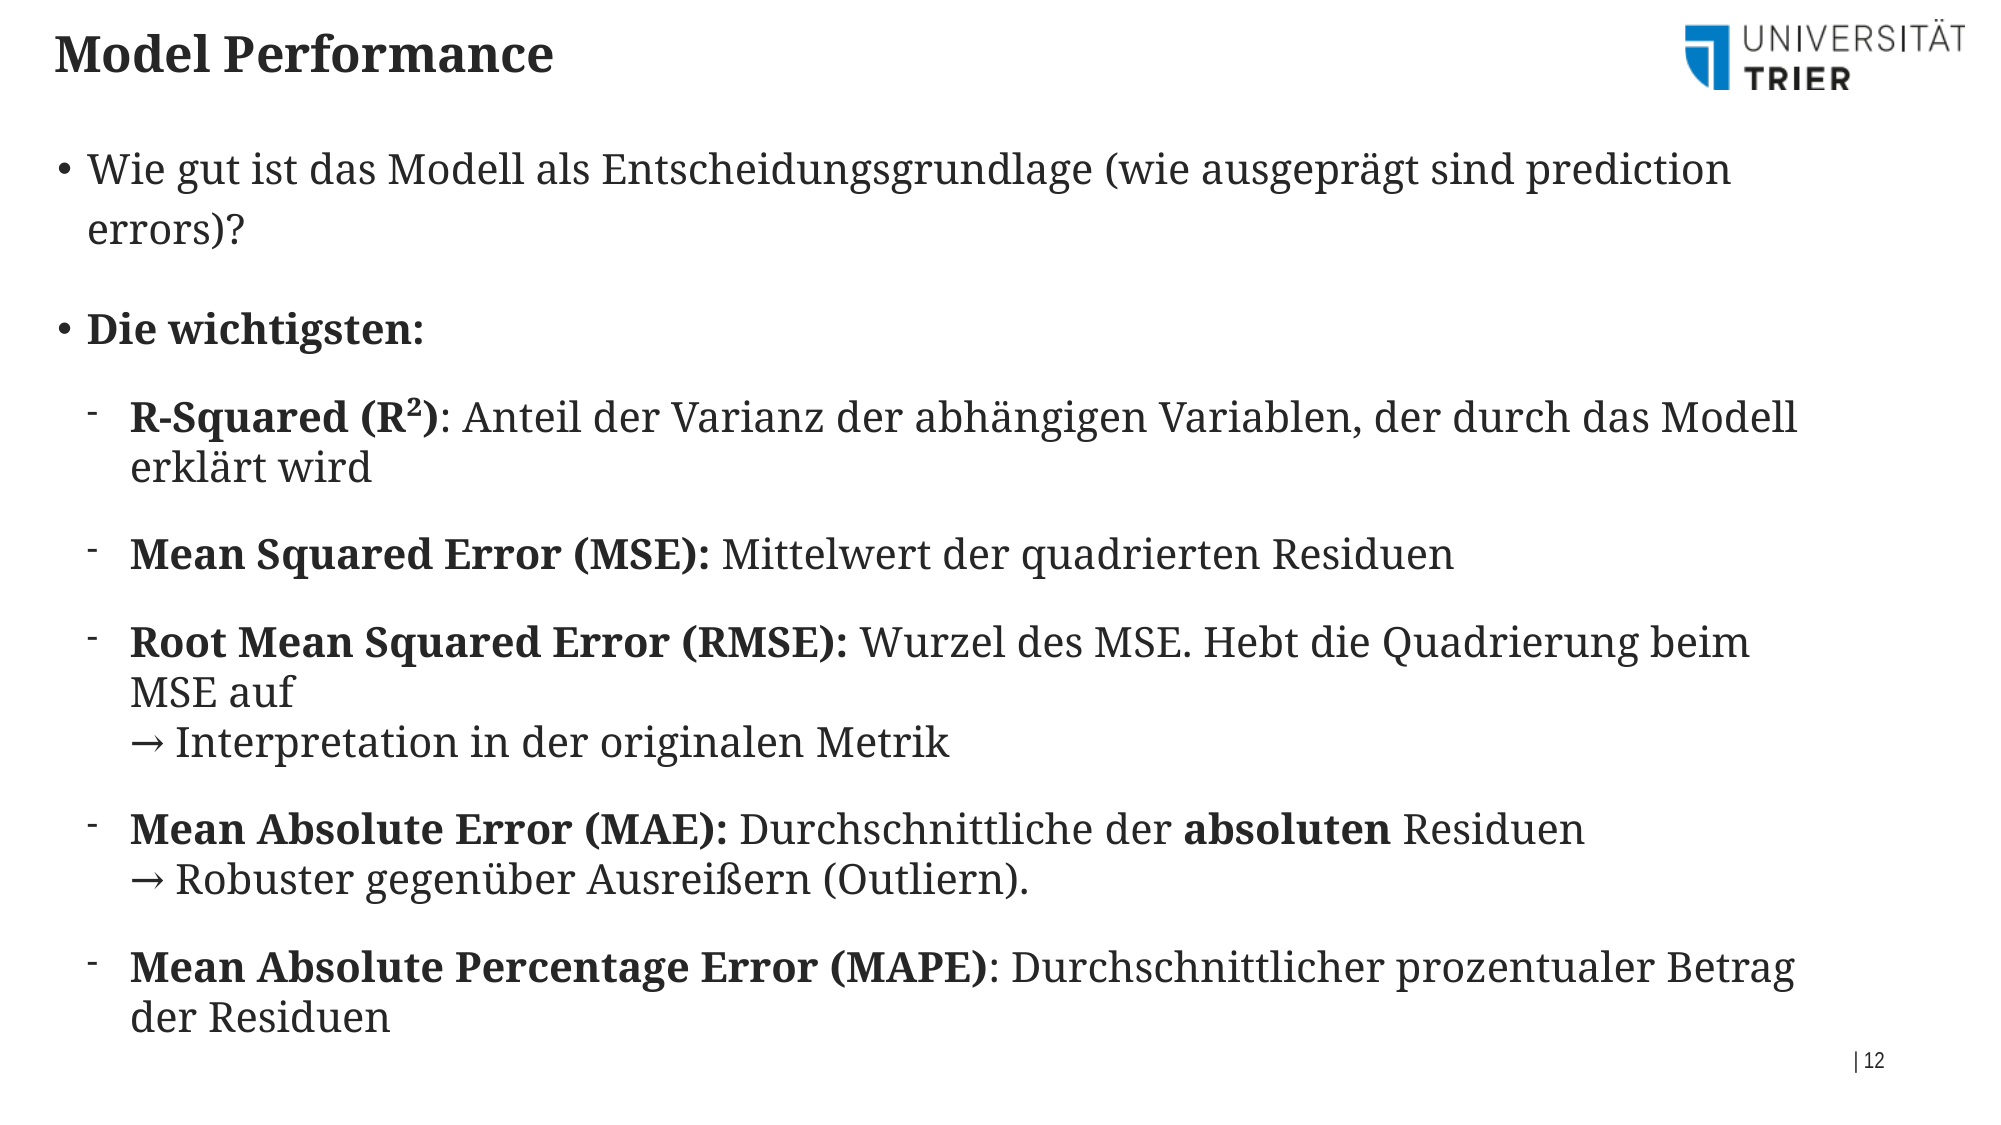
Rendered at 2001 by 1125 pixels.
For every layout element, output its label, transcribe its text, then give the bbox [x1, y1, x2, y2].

list Model Performance [39, 15, 1840, 90]
slide_number | 12 [1433, 1029, 1900, 1090]
